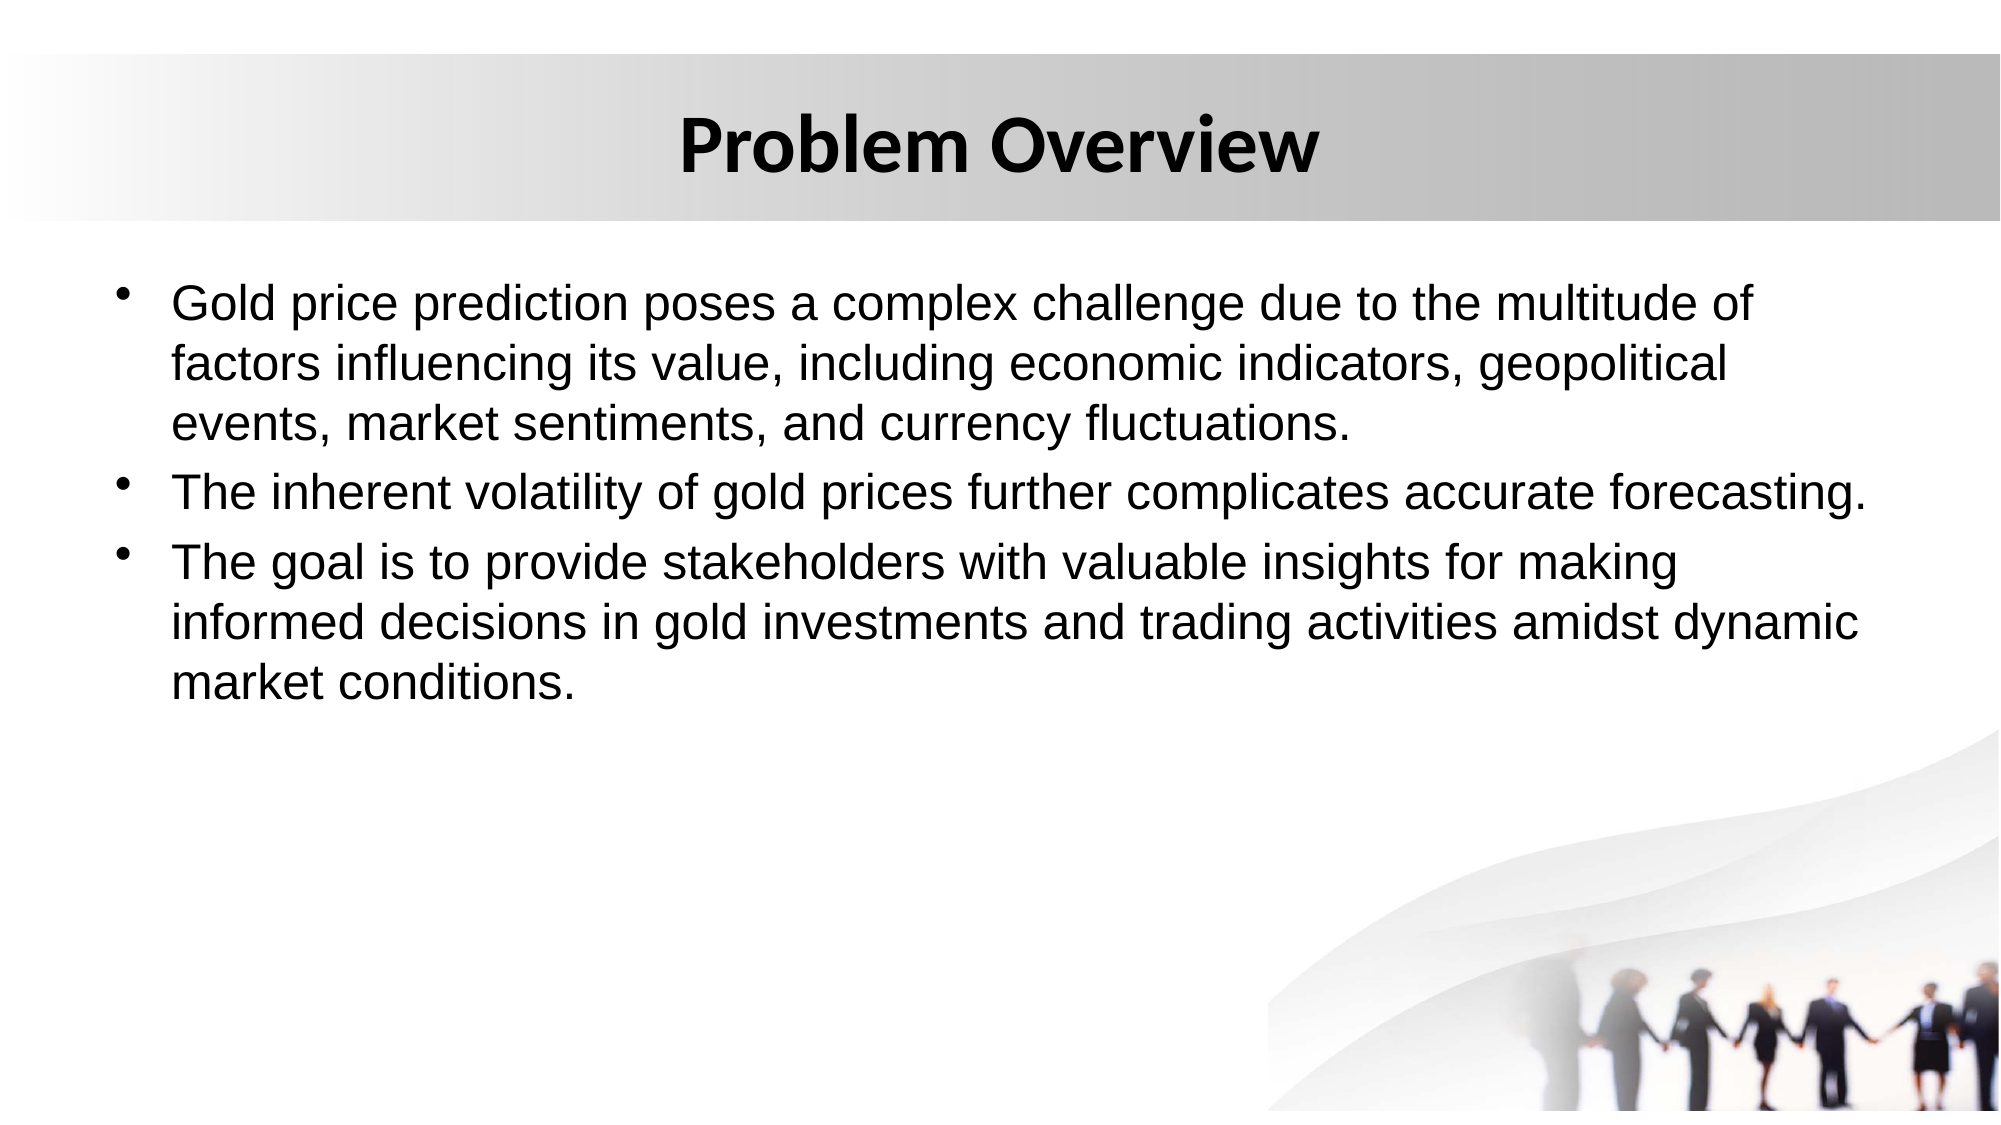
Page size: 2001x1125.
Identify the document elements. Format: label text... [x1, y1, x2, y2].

title Problem Overview [99, 44, 1901, 233]
picture [1268, 728, 1999, 1111]
list Gold price prediction poses a complex challenge due to the multitude of factors influencing its value, including economic indicators, geopolitical events, market sentiments, and currency fluctuations. The inherent volatility of gold prices further complicates accurate forecasting. The goal is to provide stakeholders with valuable insights for making informed decisions in gold investments and trading activities amidst dynamic market conditions. [99, 262, 1901, 1006]
